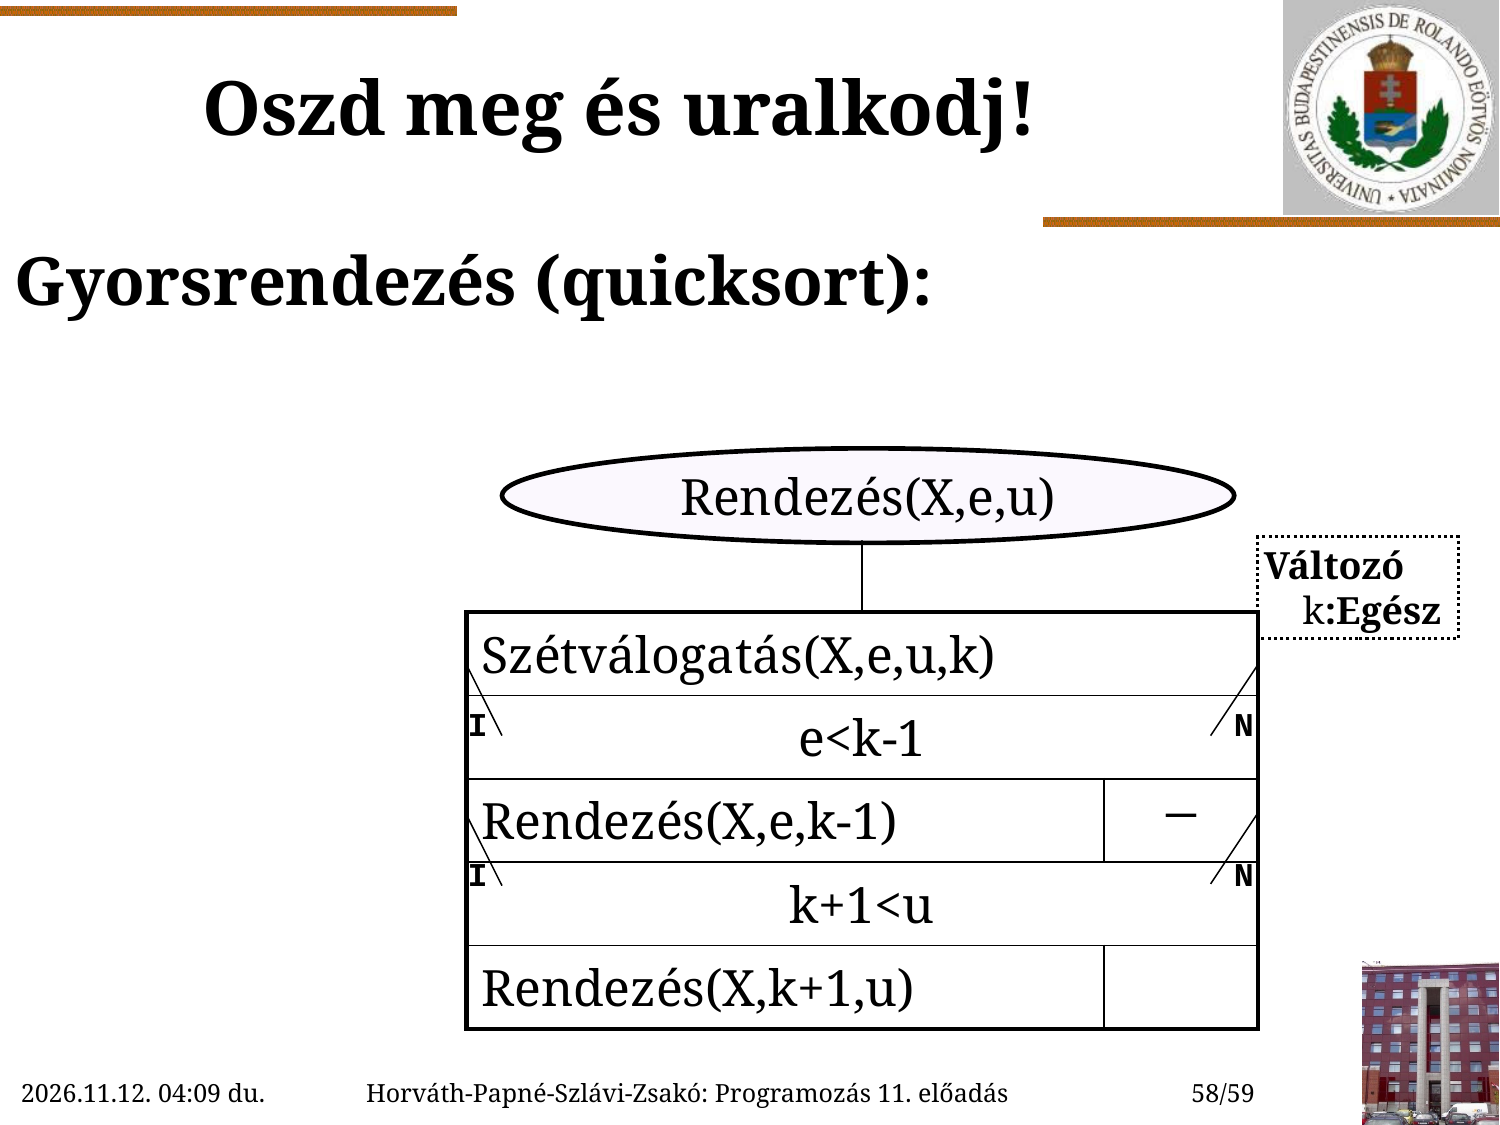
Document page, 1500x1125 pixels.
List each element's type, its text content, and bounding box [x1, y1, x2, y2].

text_box I [452, 845, 501, 901]
text_box Gyorsrendezés (quicksort): [0, 231, 1471, 327]
slide_number 58/59 [1079, 1070, 1270, 1125]
table_cell ― [1105, 780, 1256, 861]
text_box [466, 664, 503, 736]
text_box Változó k:Egész [1257, 536, 1459, 639]
text_box I [452, 696, 501, 751]
picture [1362, 961, 1499, 1125]
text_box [466, 814, 503, 886]
picture [1043, 0, 1500, 235]
table_cell k+1<u [469, 863, 1256, 945]
table_cell e<k-1 [469, 696, 1256, 778]
footer Horváth-Papné-Szlávi-Zsakó: Programozás 11. előadás [318, 1070, 1058, 1125]
table_header [863, 540, 1257, 610]
table_header [466, 540, 861, 610]
table_cell [1105, 946, 1256, 1027]
table_cell Rendezés(X,e,k-1) [469, 780, 1103, 861]
title Oszd meg és uralkodj! [5, 13, 1235, 197]
text_box N [1219, 696, 1267, 751]
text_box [1210, 664, 1259, 736]
table_cell Szétválogatás(X,e,u,k) [469, 614, 1256, 695]
text_box N [1219, 845, 1267, 901]
table_cell Rendezés(X,k+1,u) [469, 946, 1103, 1027]
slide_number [5, 1070, 318, 1125]
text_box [1210, 812, 1259, 885]
text_box Rendezés(X,e,u) [501, 448, 1235, 543]
picture [0, 0, 457, 24]
